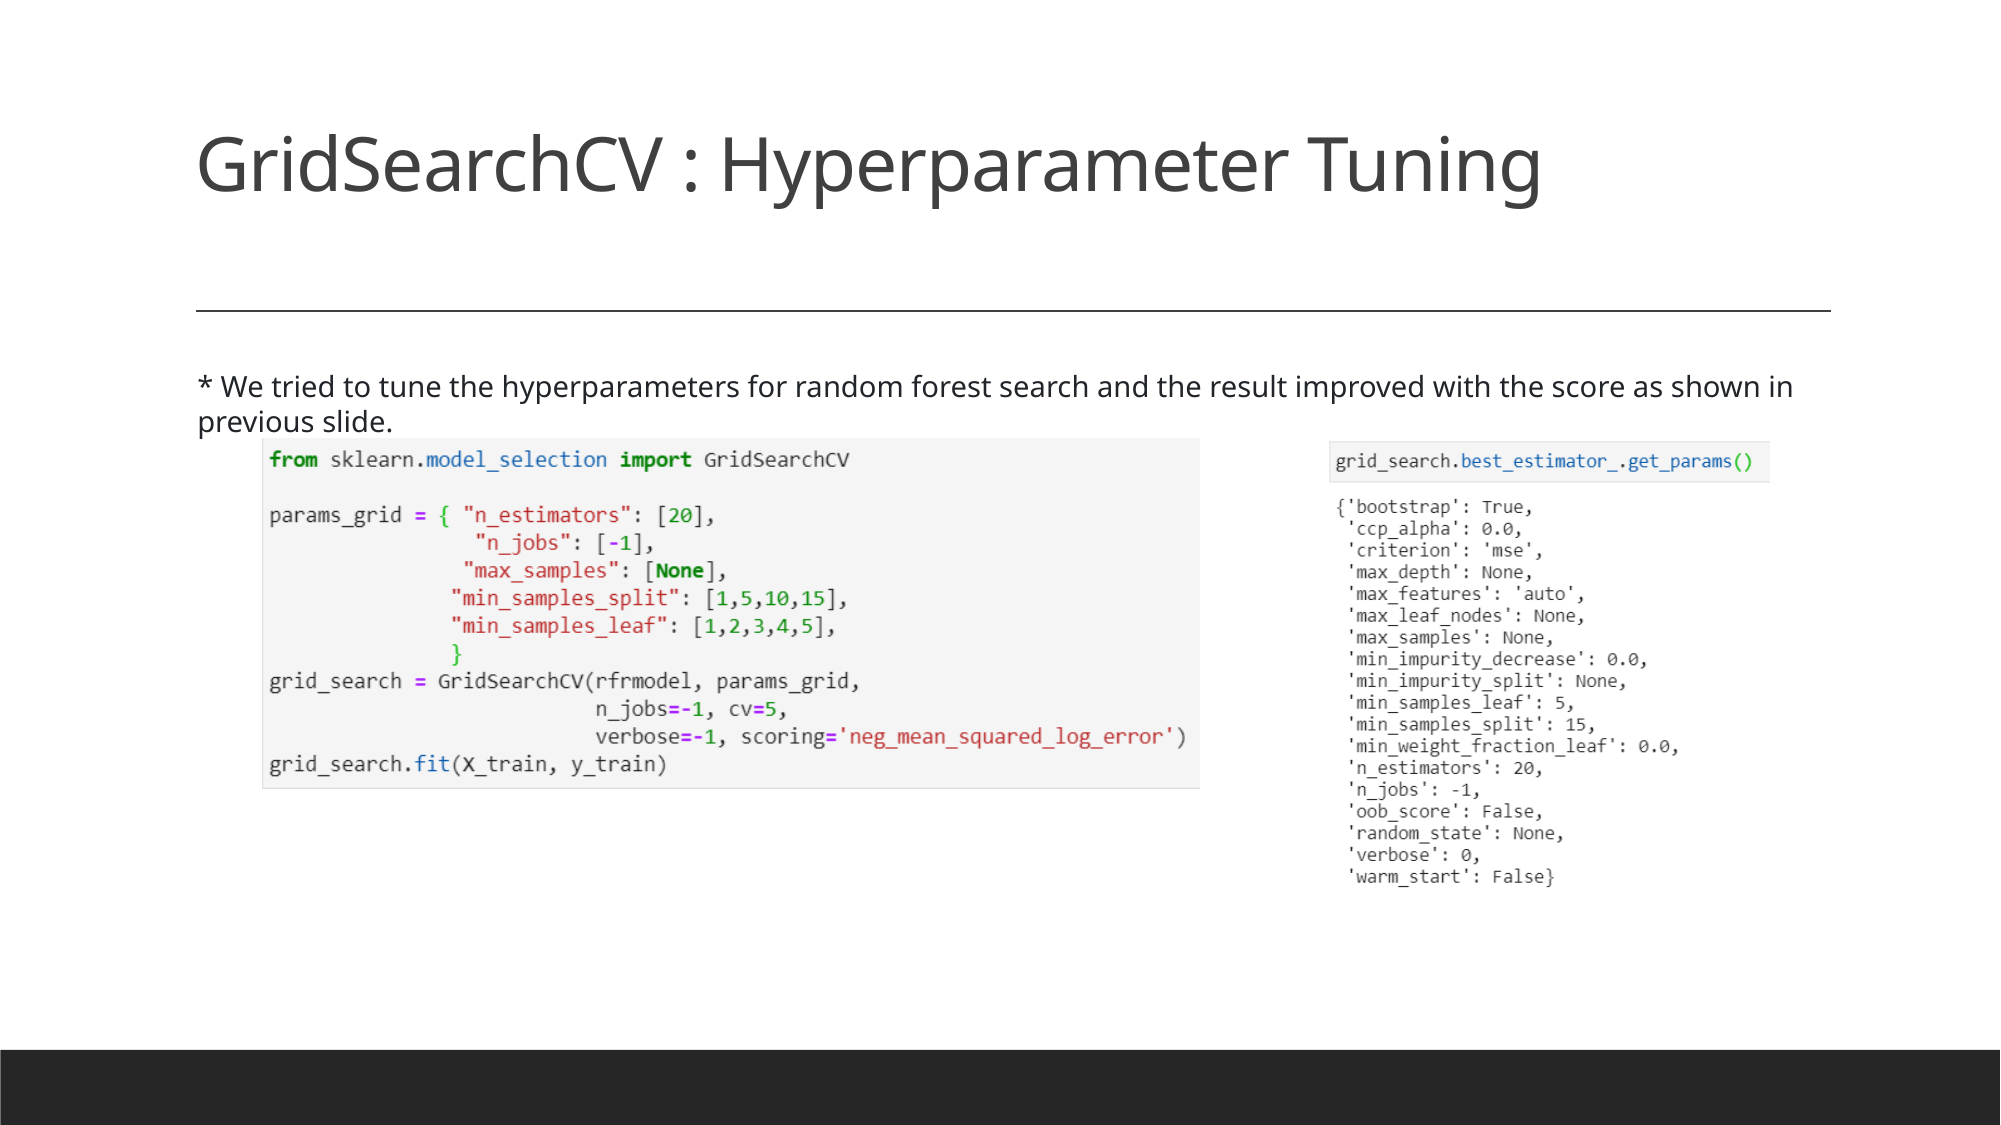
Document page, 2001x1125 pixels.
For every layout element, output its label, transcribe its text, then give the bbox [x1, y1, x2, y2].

picture [262, 438, 1201, 790]
title GridSearchCV : Hyperparameter Tuning [180, 47, 1830, 216]
picture [1326, 438, 1771, 898]
text_box * We tried to tune the hyperparameters for random forest search and the result improved with the score as shown in previous slide. [182, 361, 1922, 446]
